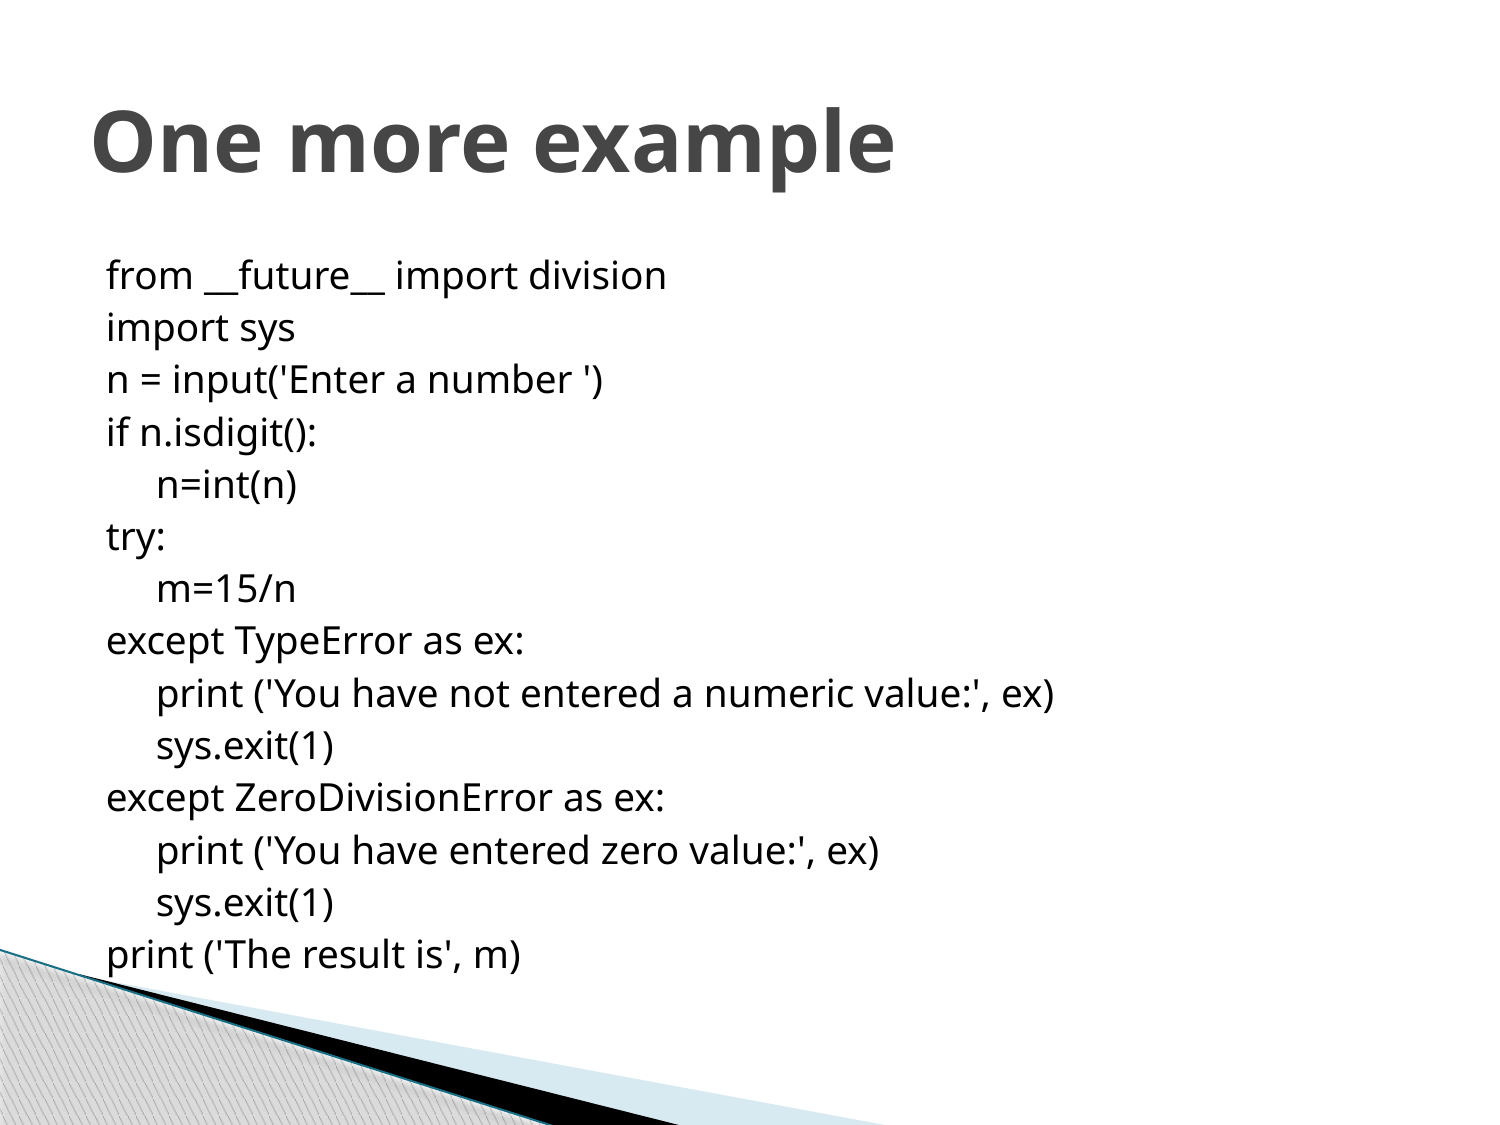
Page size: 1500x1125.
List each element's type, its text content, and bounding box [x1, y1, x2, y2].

title One more example [75, 45, 1425, 233]
list from __future__ import division import sys n = input('Enter a number ') if n.isdigit(): n=int(n) try: m=15/n except TypeError as ex: print ('You have not entered a numeric value:', ex) sys.exit(1) except ZeroDivisionError as ex: print ('You have entered zero value:', ex) sys.exit(1) print ('The result is', m) [75, 243, 1425, 986]
